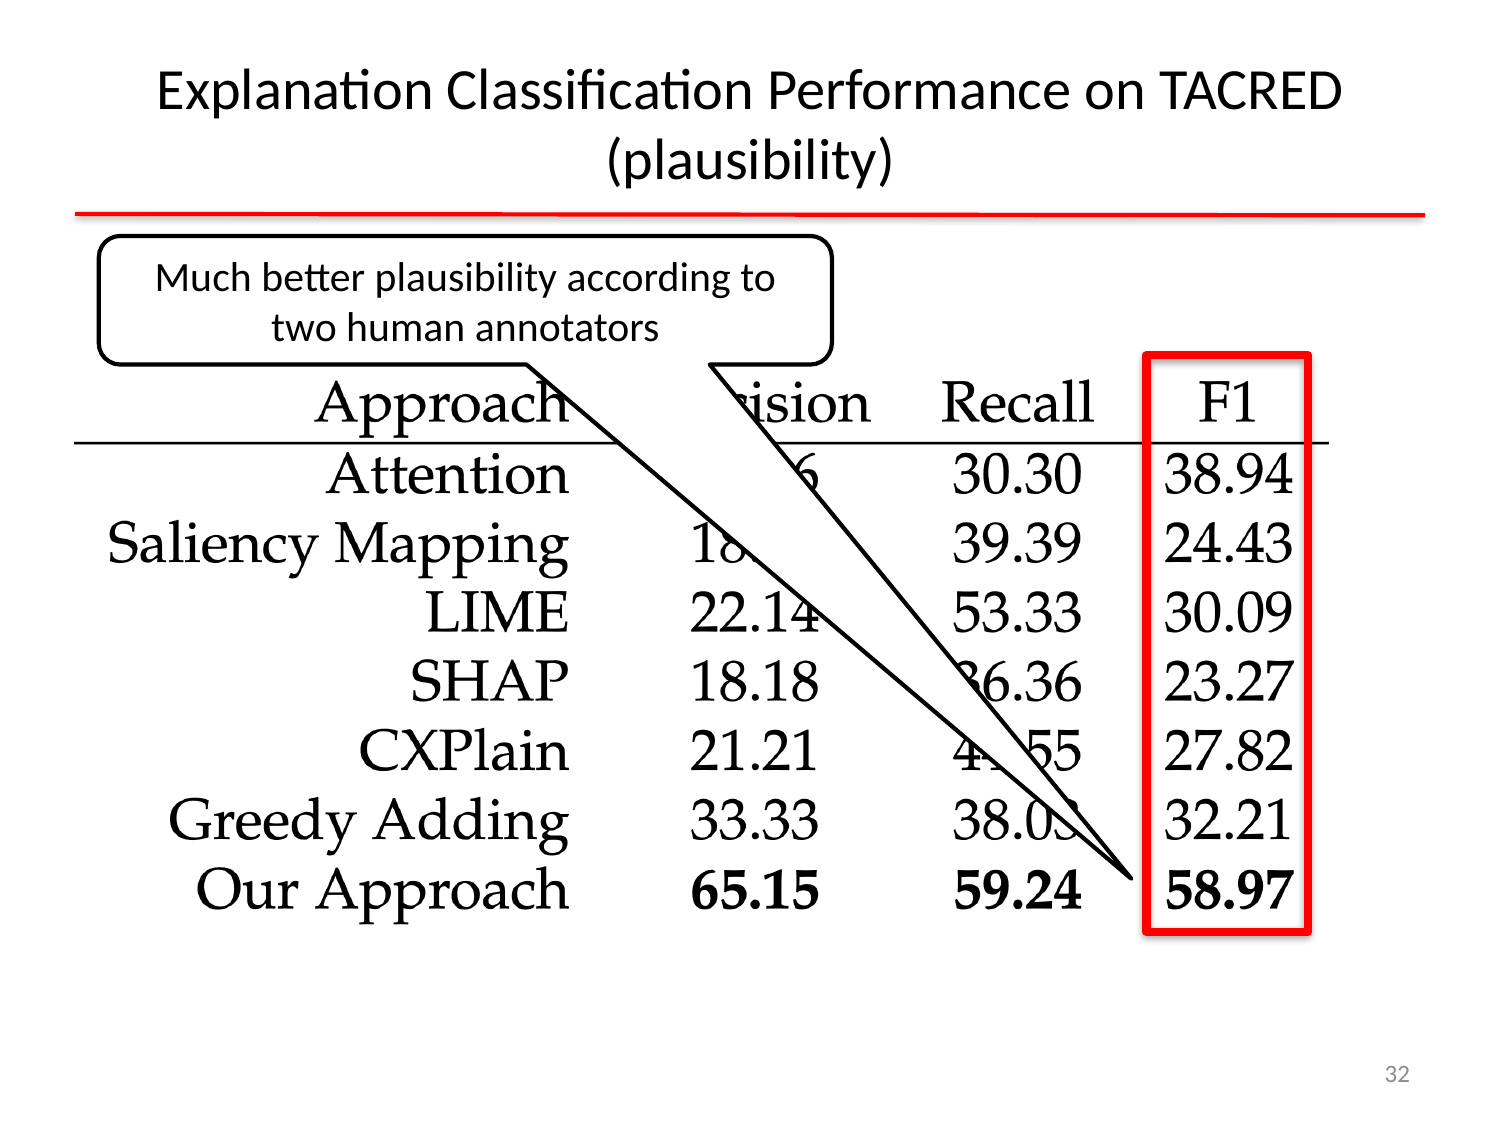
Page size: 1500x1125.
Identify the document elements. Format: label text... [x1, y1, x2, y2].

text_box [1146, 355, 1309, 362]
text_box Much better plausibility according to two human annotators [96, 233, 835, 362]
title Explanation Classification Performance on TACRED (plausibility) [75, 45, 1425, 198]
picture [58, 364, 1335, 932]
slide_number 32 [1074, 1042, 1425, 1103]
